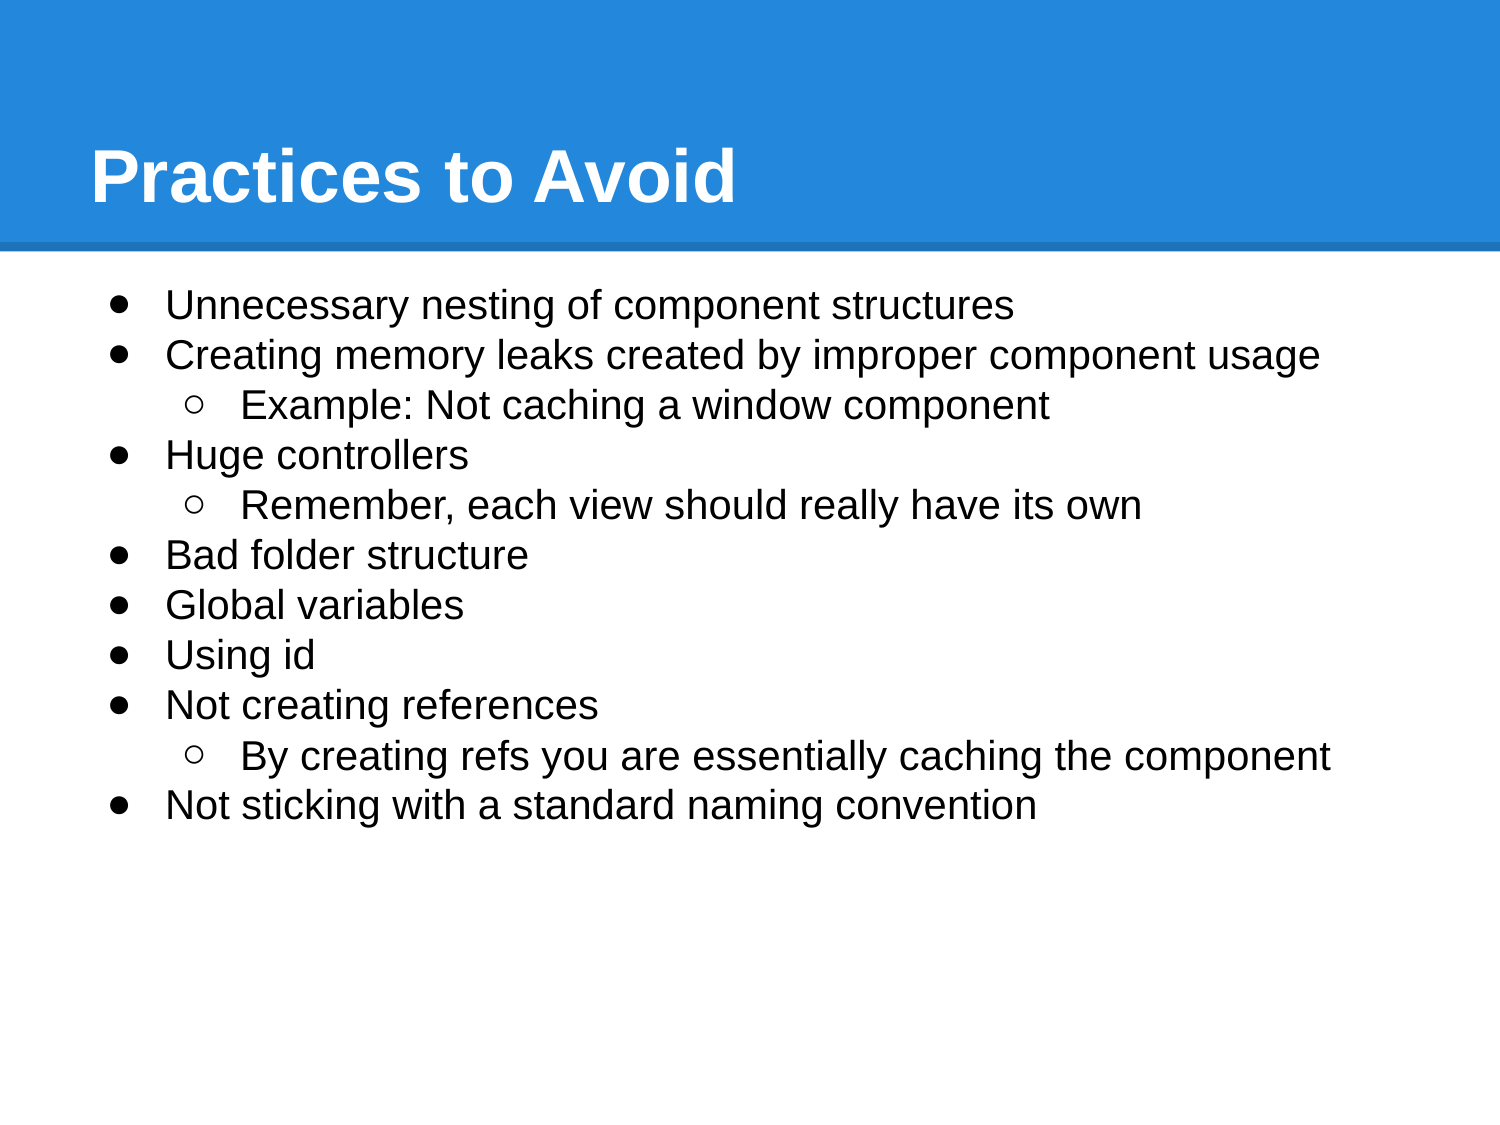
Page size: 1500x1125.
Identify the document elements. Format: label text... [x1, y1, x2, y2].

title Practices to Avoid [75, 45, 1425, 233]
list Unnecessary nesting of component structures Creating memory leaks created by improper component usage Example: Not caching a window component Huge controllers Remember, each view should really have its own Bad folder structure Global variables Using id Not creating references By creating refs you are essentially caching the component Not sticking with a standard naming convention [75, 262, 1425, 1078]
